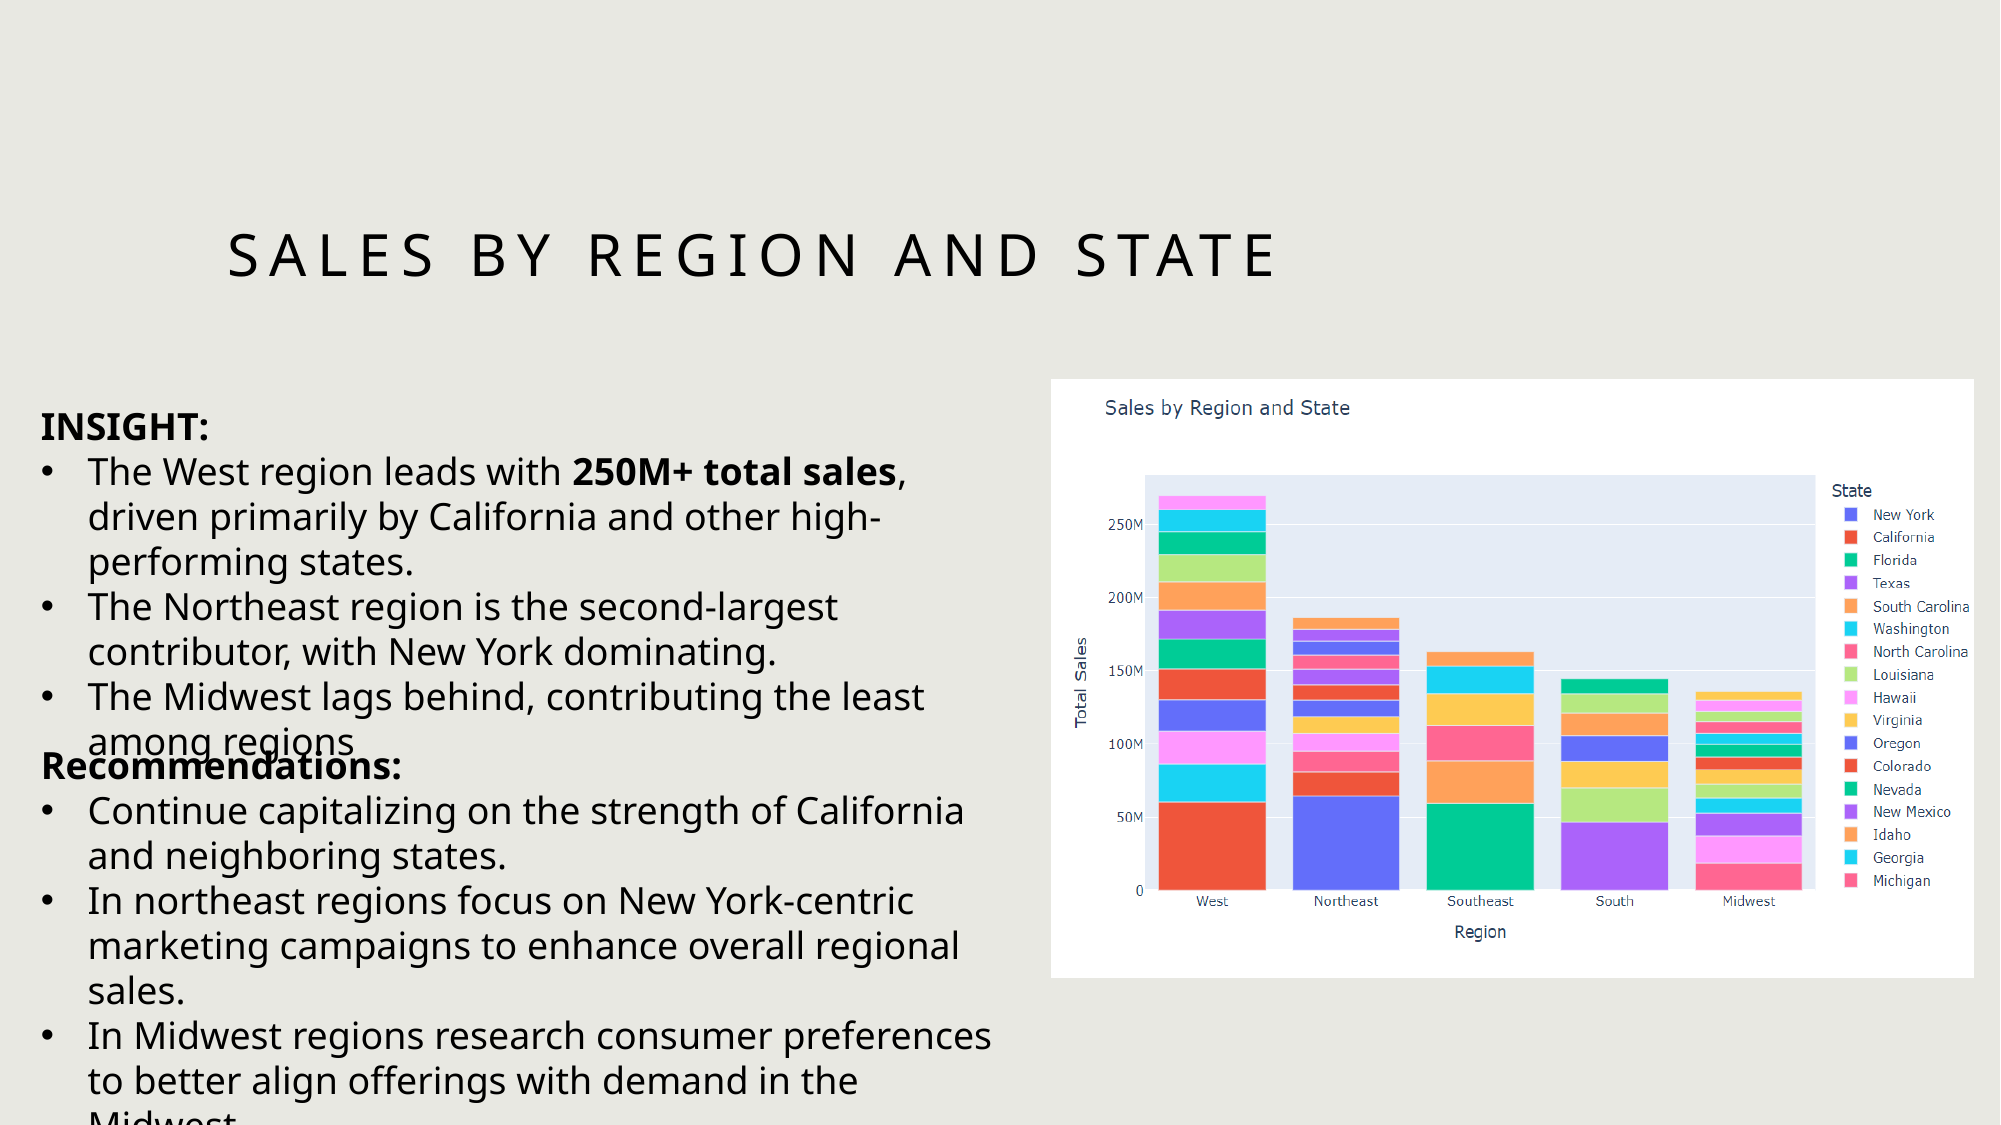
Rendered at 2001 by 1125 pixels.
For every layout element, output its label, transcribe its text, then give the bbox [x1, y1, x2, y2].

text_box INSIGHT: The West region leads with 250M+ total sales, driven primarily by California and other high-performing states. The Northeast region is the second-largest contributor, with New York dominating. The Midwest lags behind, contributing the least among regions [26, 395, 1027, 734]
text_box Recommendations: Continue capitalizing on the strength of California and neighboring states. In northeast regions focus on New York-centric marketing campaigns to enhance overall regional sales. In Midwest regions research consumer preferences to better align offerings with demand in the Midwest. [26, 734, 1027, 1125]
title Sales by region and state [212, 138, 1788, 354]
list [1051, 379, 1974, 978]
